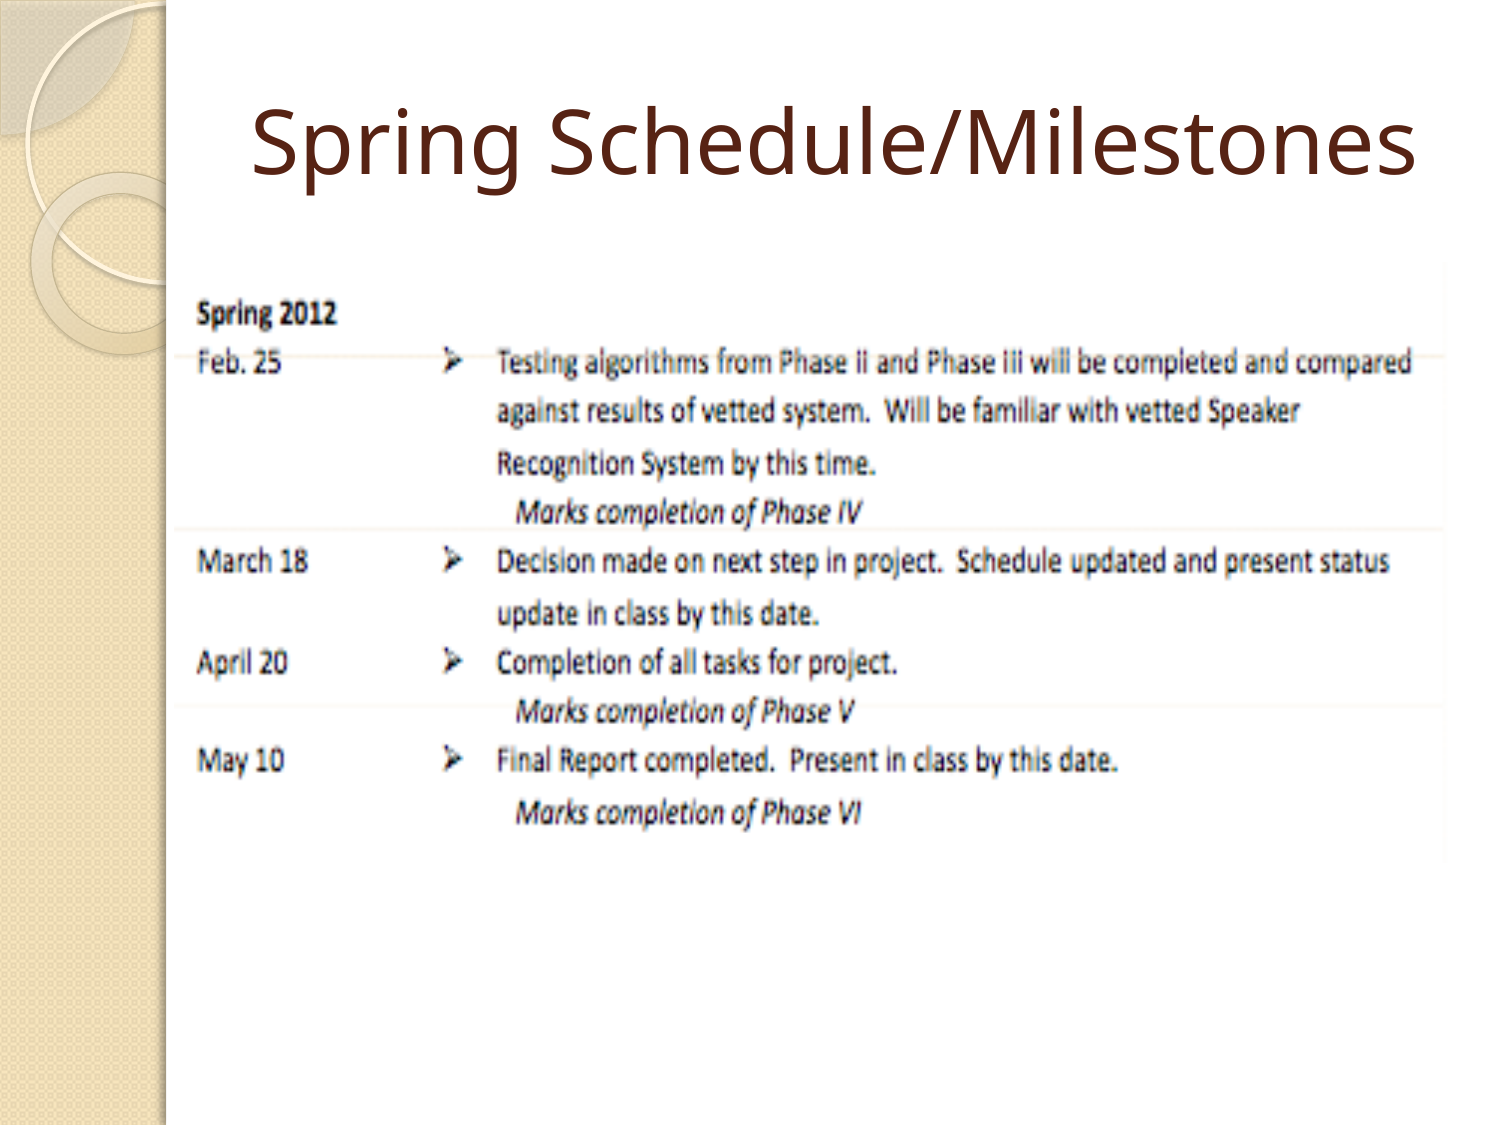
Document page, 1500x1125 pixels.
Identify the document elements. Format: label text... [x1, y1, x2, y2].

title Spring Schedule/Milestones [235, 45, 1466, 233]
picture [174, 262, 1500, 863]
